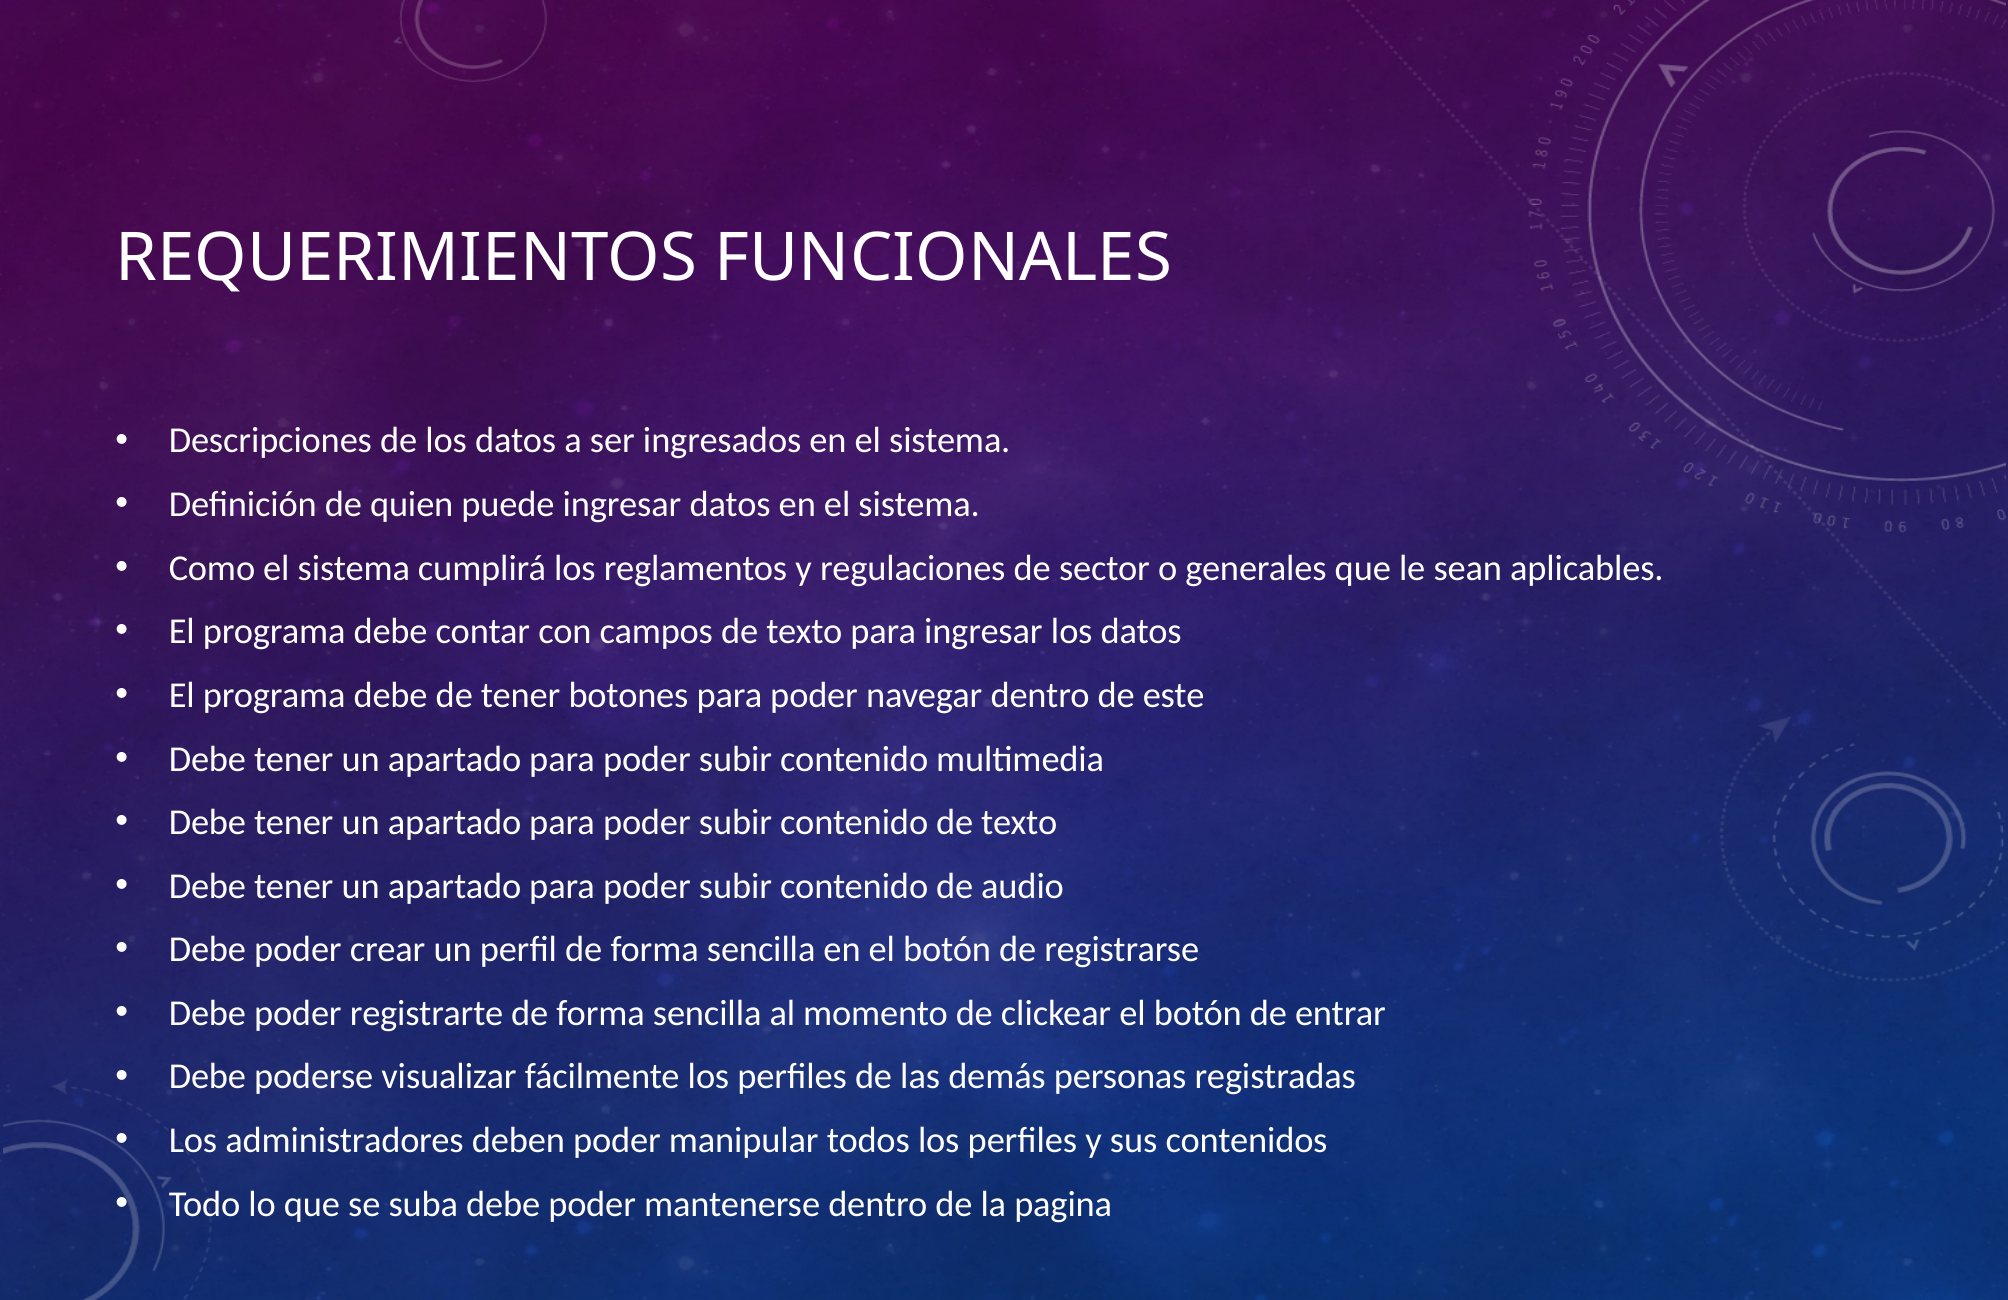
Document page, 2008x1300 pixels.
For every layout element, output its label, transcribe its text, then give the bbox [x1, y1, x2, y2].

picture [0, 0, 2008, 1300]
list Descripciones de los datos a ser ingresados en el sistema. Definición de quien puede ingresar datos en el sistema. Como el sistema cumplirá los reglamentos y regulaciones de sector o generales que le sean aplicables. El programa debe contar con campos de texto para ingresar los datos El programa debe de tener botones para poder navegar dentro de este Debe tener un apartado para poder subir contenido multimedia Debe tener un apartado para poder subir contenido de texto Debe tener un apartado para poder subir contenido de audio Debe poder crear un perfil de forma sencilla en el botón de registrarse Debe poder registrarte de forma sencilla al momento de clickear el botón de entrar Debe poderse visualizar fácilmente los perfiles de las demás personas registradas Los administradores deben poder manipular todos los perfiles y sus contenidos Todo lo que se suba debe poder mantenerse dentro de la pagina [100, 405, 1894, 1235]
title Requerimientos funcionales [100, 115, 1807, 392]
